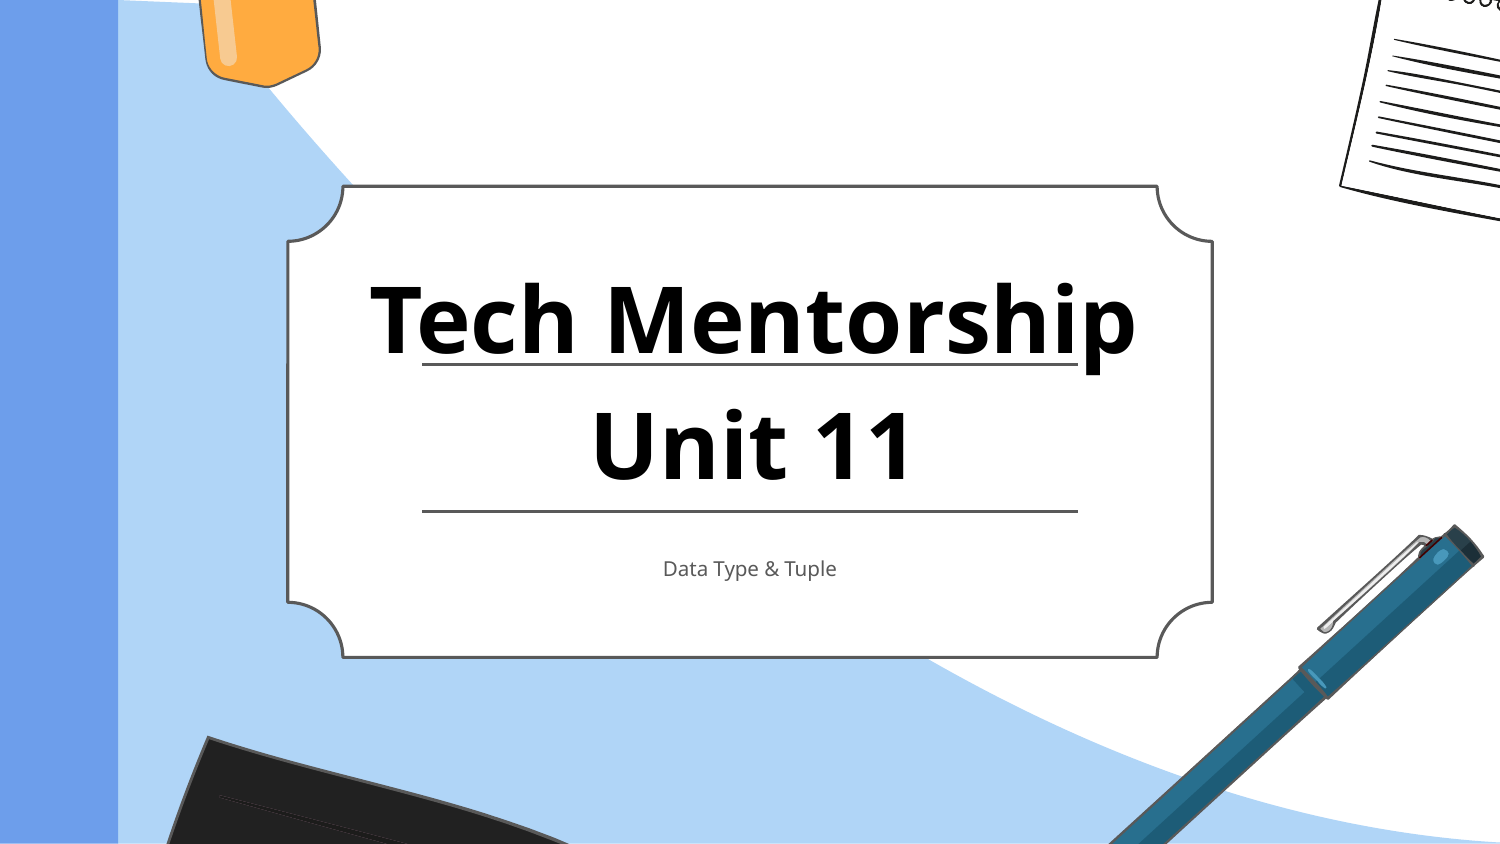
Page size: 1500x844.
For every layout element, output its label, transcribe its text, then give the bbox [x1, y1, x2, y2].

subtitle Data Type & Tuple [385, 539, 1115, 598]
title Tech Mentorship Unit 11 [289, 239, 1220, 527]
